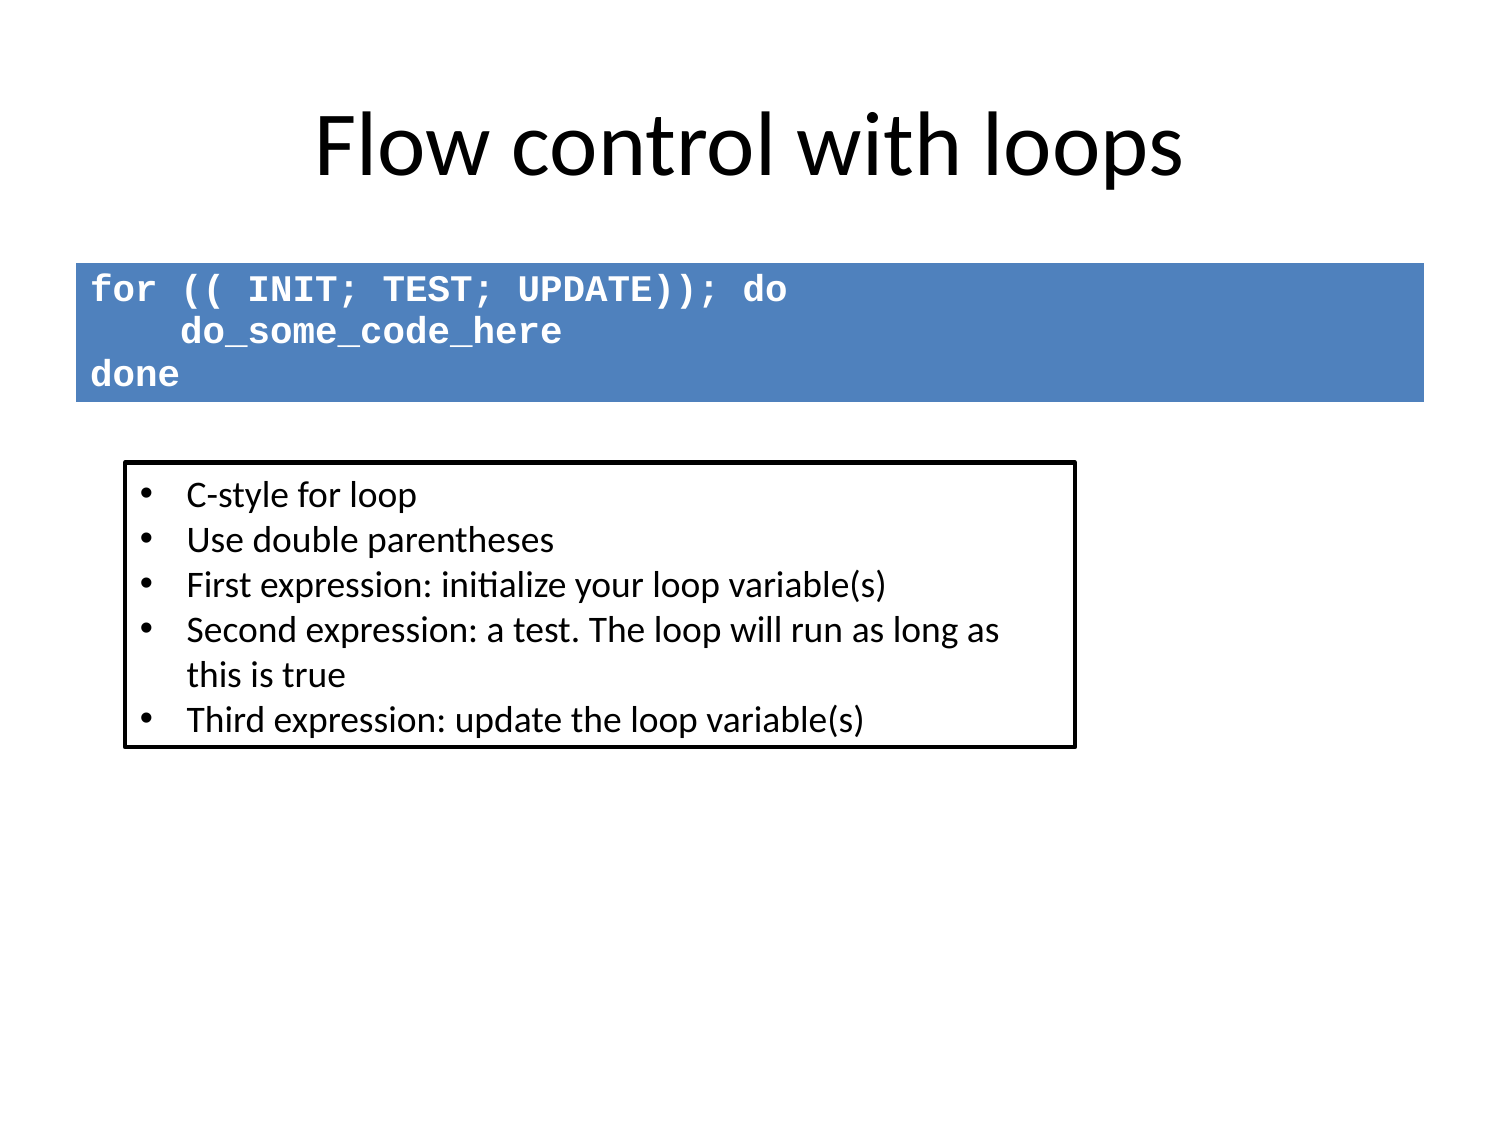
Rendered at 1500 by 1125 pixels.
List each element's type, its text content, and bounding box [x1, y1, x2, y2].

text_box C-style for loop Use double parentheses First expression: initialize your loop variable(s) Second expression: a test. The loop will run as long as this is true Third expression: update the loop variable(s) [123, 460, 1077, 749]
title Flow control with loops [75, 45, 1425, 233]
table_header for (( INIT; TEST; UPDATE)); do do_some_code_here done [76, 263, 1424, 402]
